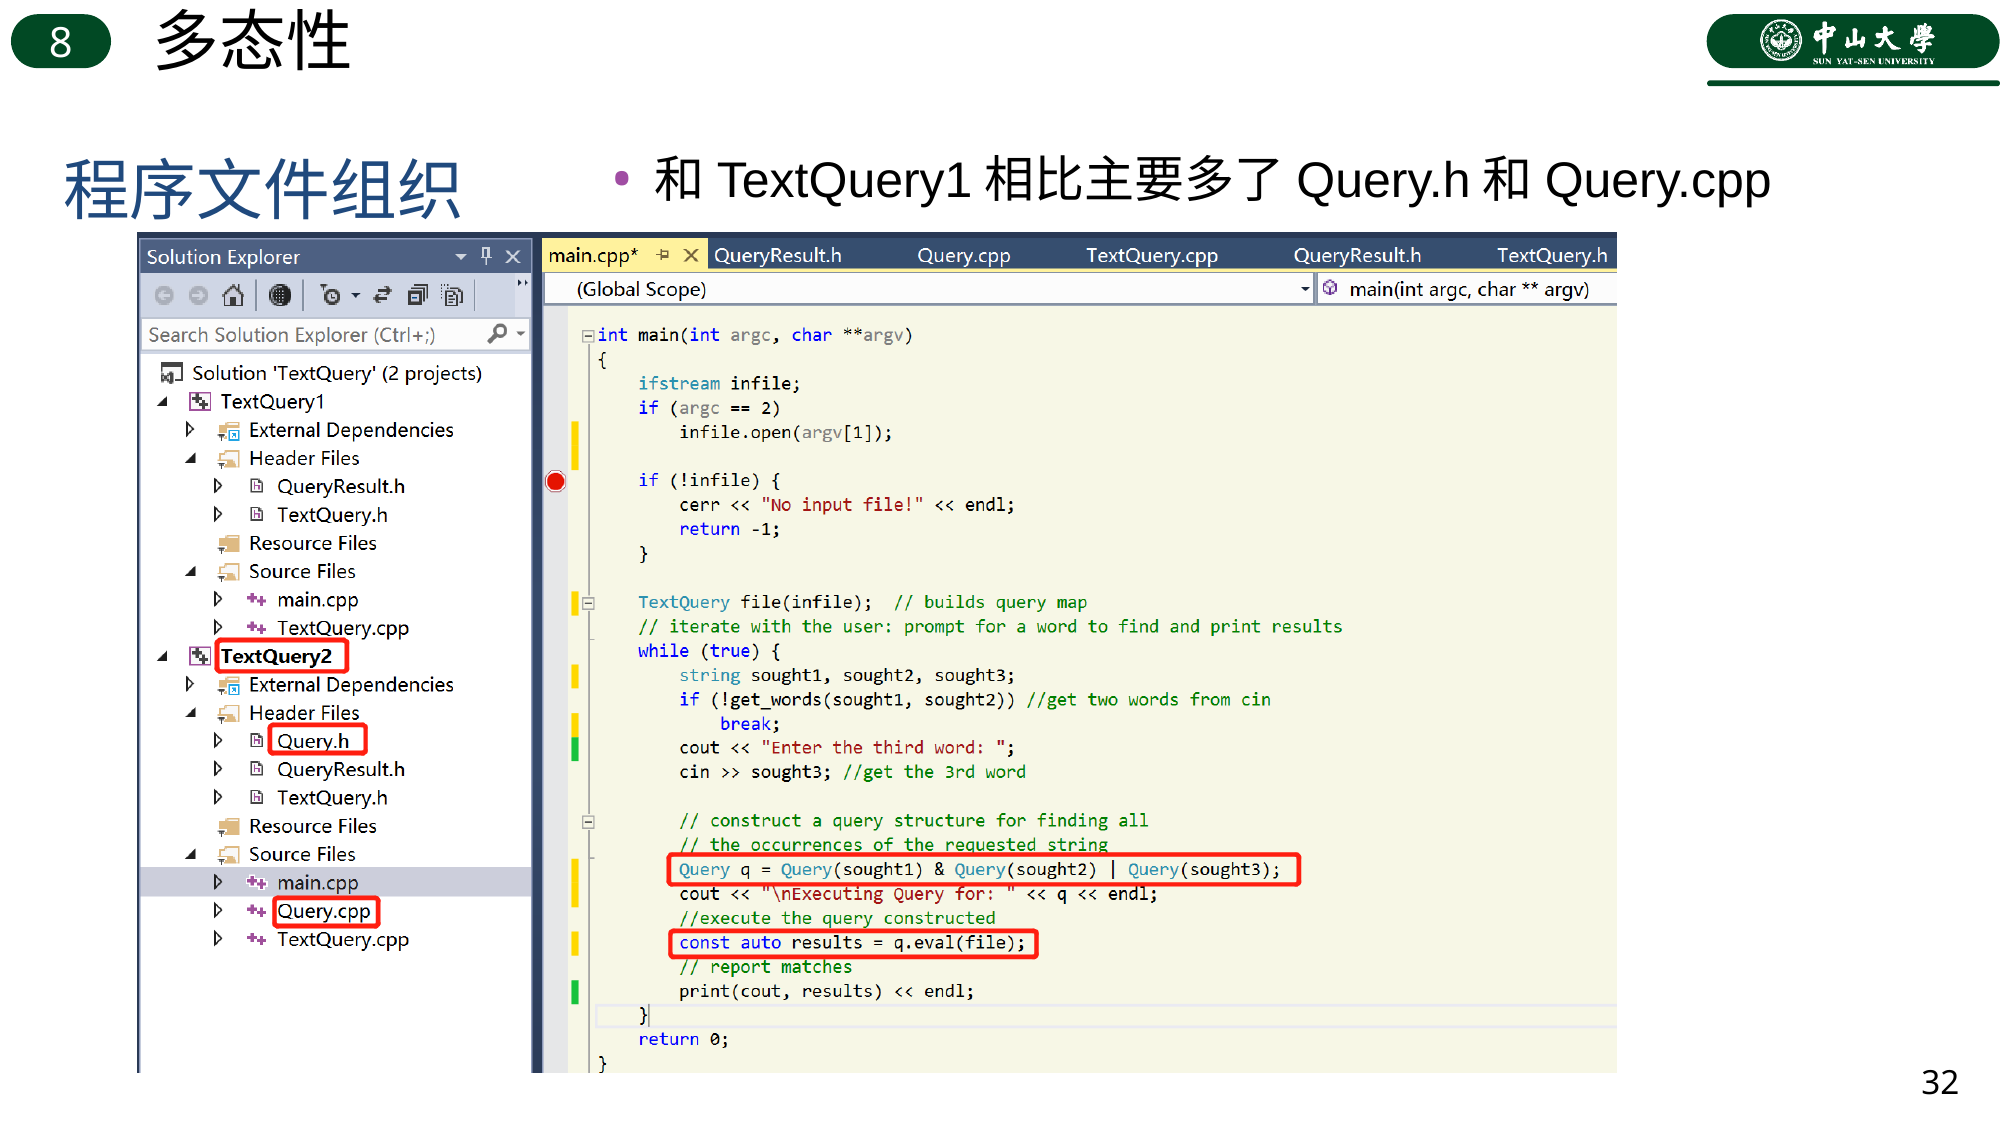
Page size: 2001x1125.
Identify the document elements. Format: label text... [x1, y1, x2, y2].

text_box 程序文件组织 [48, 121, 1399, 255]
text_box 和TextQuery1相比主要多了Query.h和Query.cpp [579, 139, 1952, 215]
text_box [1706, 14, 2000, 87]
text_box 多态性 [138, 0, 369, 87]
picture [1749, 8, 1957, 82]
picture [137, 232, 1617, 1073]
slide_number 32 [1901, 1053, 1975, 1114]
text_box 8 [9, 13, 113, 70]
